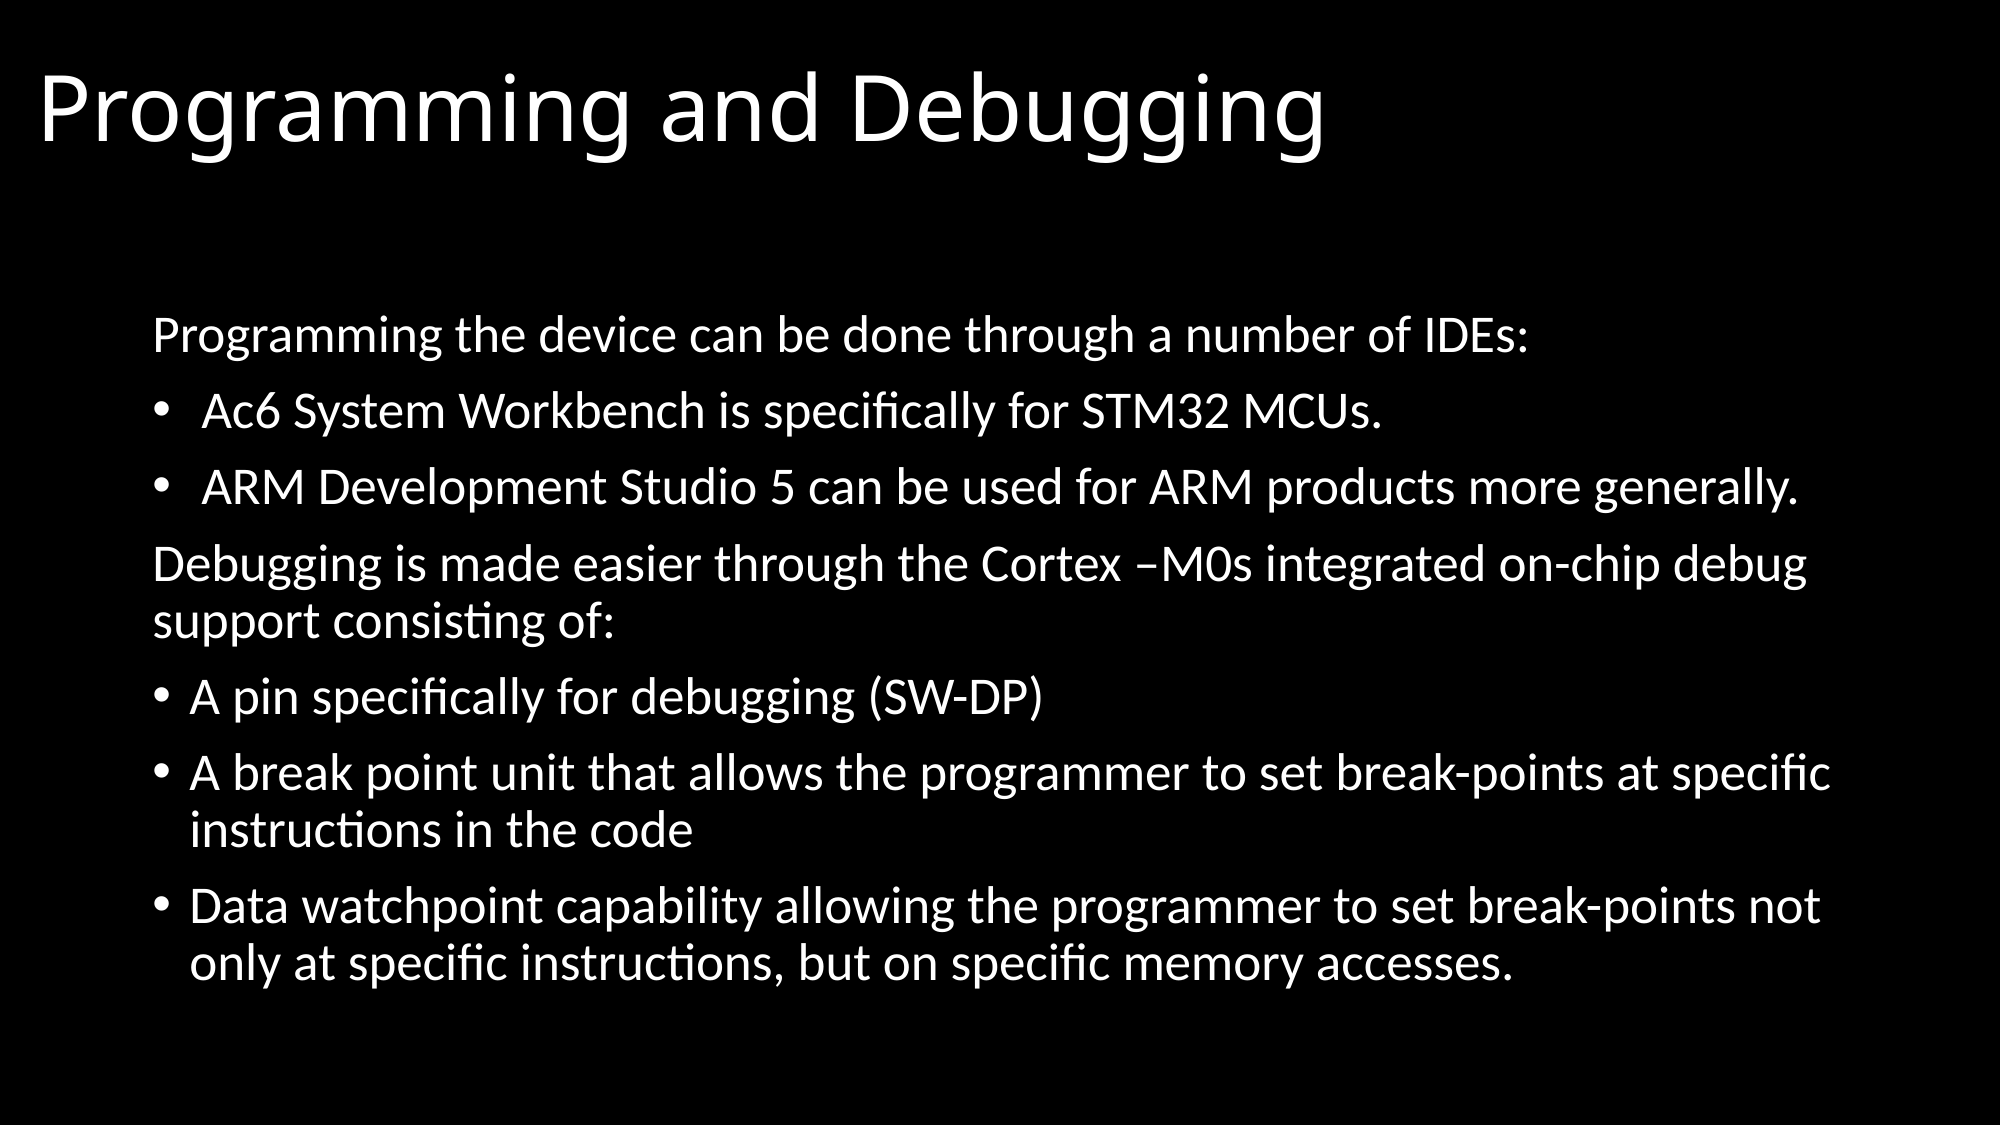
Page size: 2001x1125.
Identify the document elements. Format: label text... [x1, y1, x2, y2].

title Programming and Debugging [21, 3, 1747, 221]
list Programming the device can be done through a number of IDEs: Ac6 System Workbench is specifically for STM32 MCUs. ARM Development Studio 5 can be used for ARM products more generally. Debugging is made easier through the Cortex –M0s integrated on-chip debug support consisting of: A pin specifically for debugging (SW-DP) A break point unit that allows the programmer to set break-points at specific instructions in the code Data watchpoint capability allowing the programmer to set break-points not only at specific instructions, but on specific memory accesses. [137, 299, 1863, 1014]
